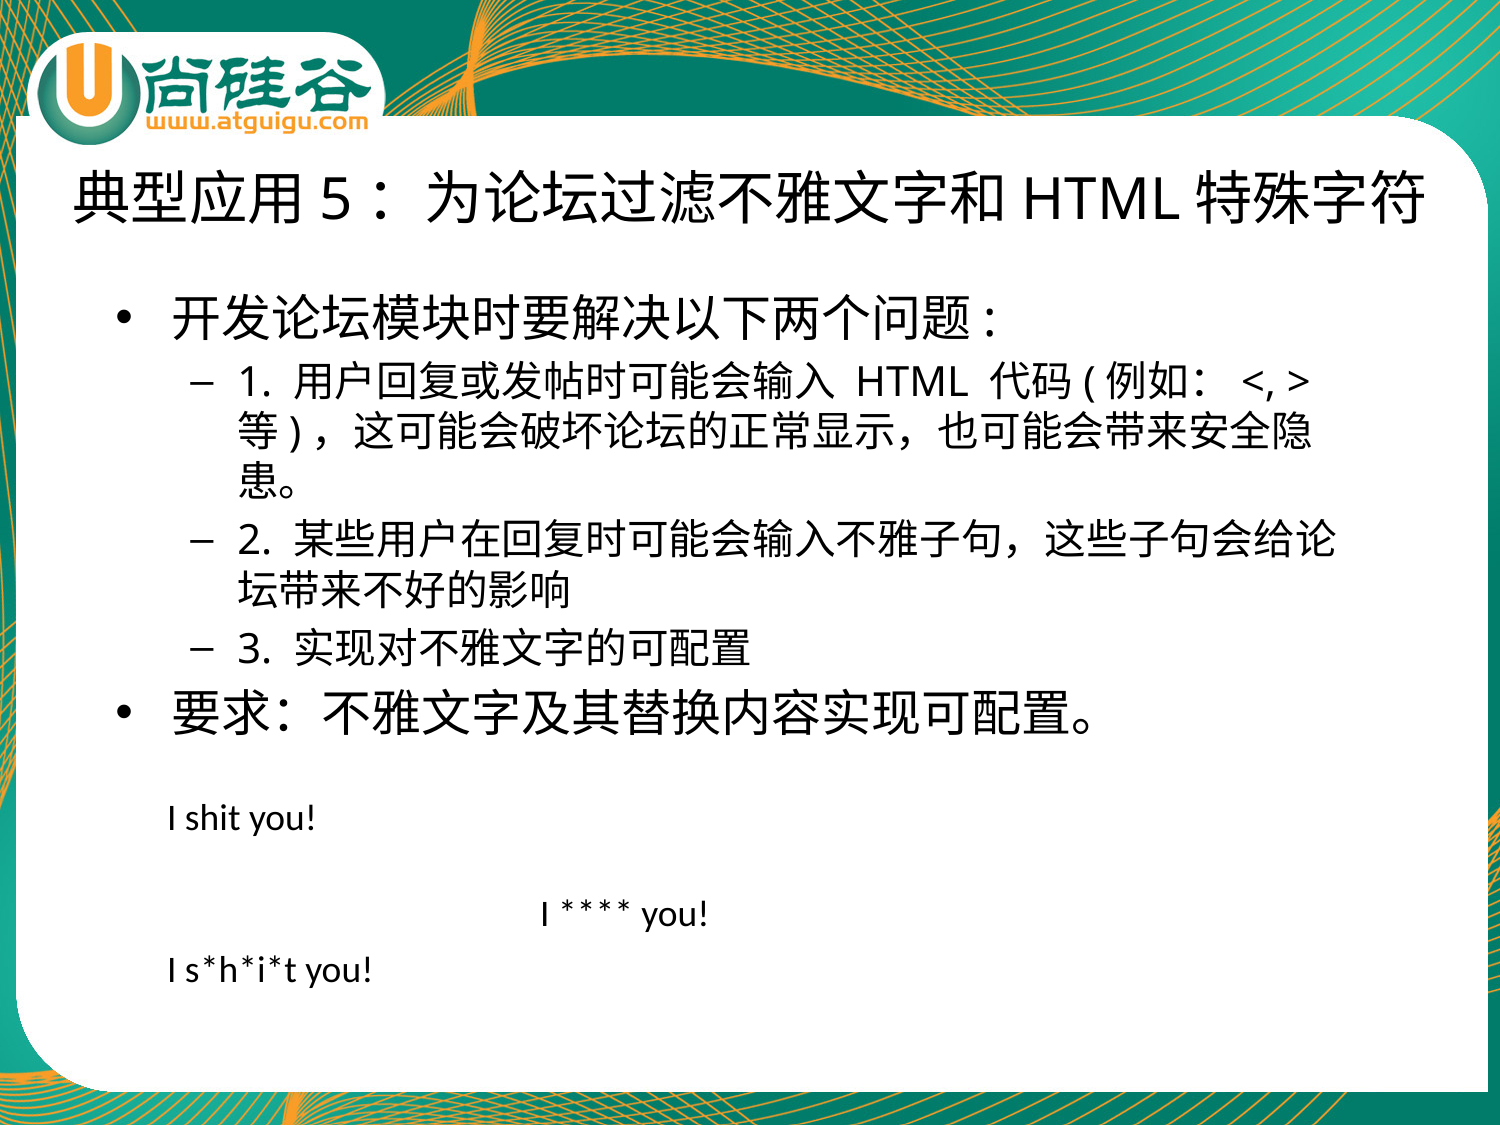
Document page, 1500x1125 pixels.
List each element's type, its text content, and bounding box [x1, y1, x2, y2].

title 典型应用5：为论坛过滤不雅文字和HTML特殊字符 [53, 78, 1447, 315]
text_box I **** you! [525, 881, 750, 942]
picture [0, 0, 1500, 1125]
text_box I s*h*i*t you! [152, 937, 434, 998]
list 开发论坛模块时要解决以下两个问题: 1. 用户回复或发帖时可能会输入 HTML 代码(例如：<, >等)，这可能会破坏论坛的正常显示，也可能会带来安全隐患。 2. 某些用户在回复时可能会输入不雅子句，这些子句会给论坛带来不好的影响 3. 实现对不雅文字的可配置 要求：不雅文字及其替换内容实现可配置。 [100, 278, 1363, 740]
text_box I shit you! [152, 785, 377, 845]
